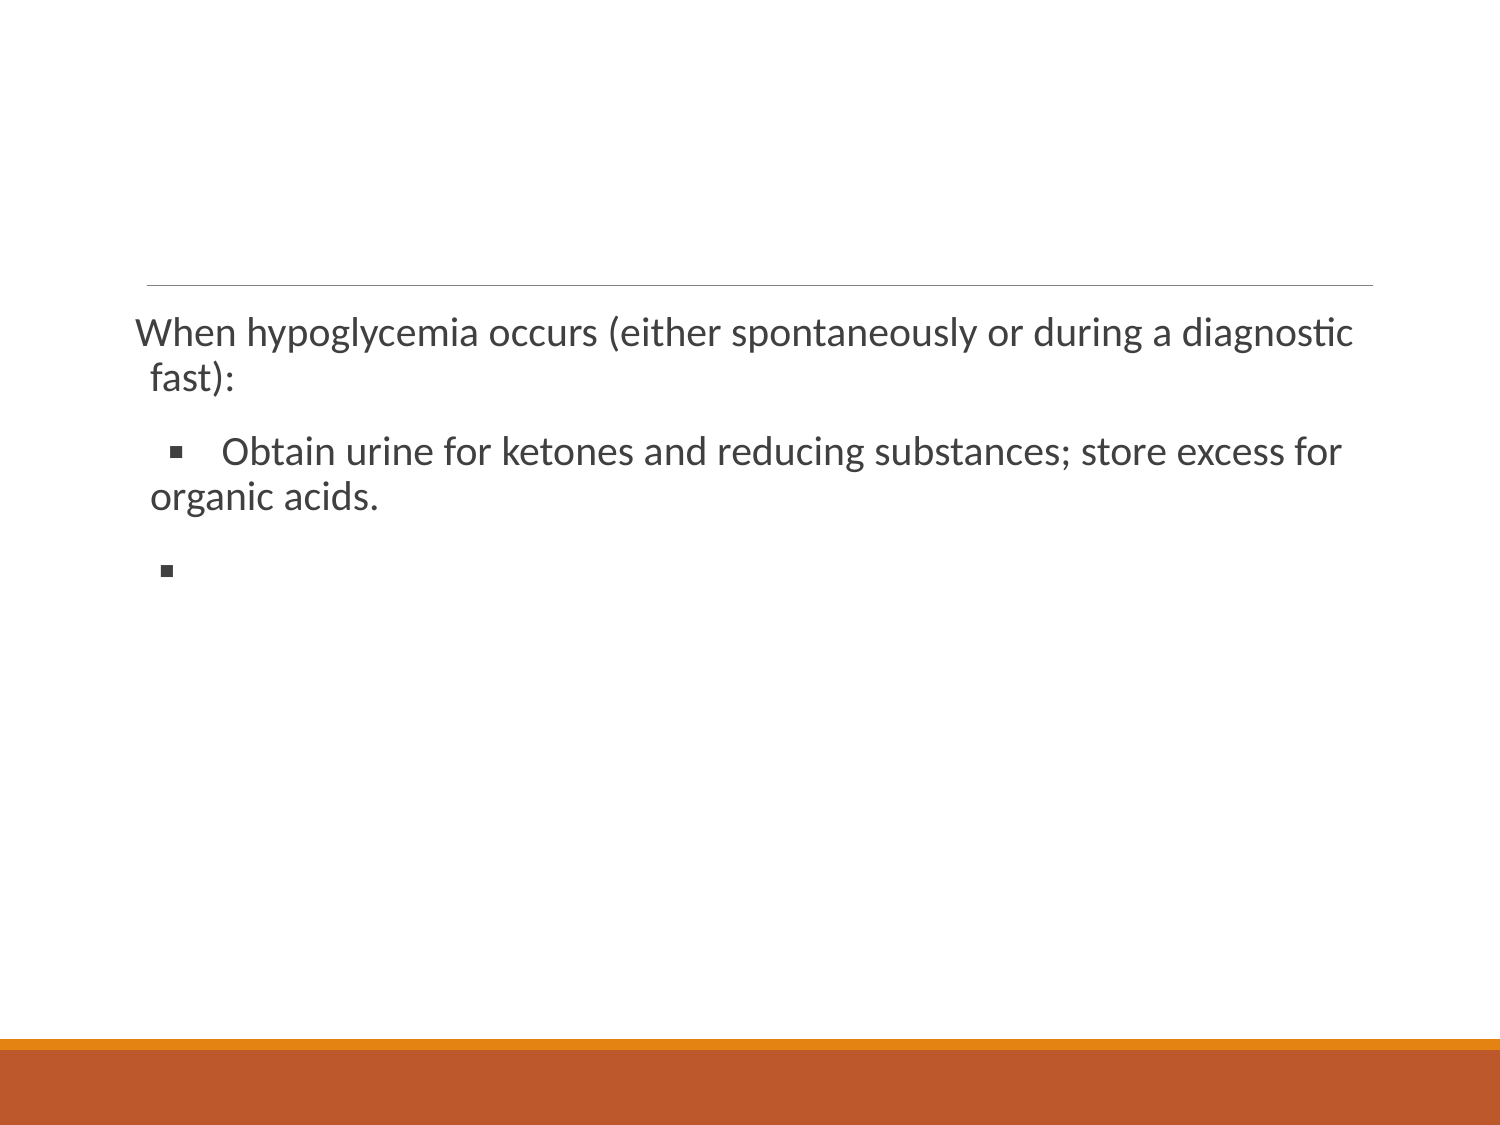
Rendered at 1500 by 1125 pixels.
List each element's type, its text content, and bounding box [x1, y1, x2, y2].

list When hypoglycemia occurs (either spontaneously or during a diagnostic fast): ▪ Obtain urine for ketones and reducing substances; store excess for organic acids. ▪ [135, 302, 1373, 963]
